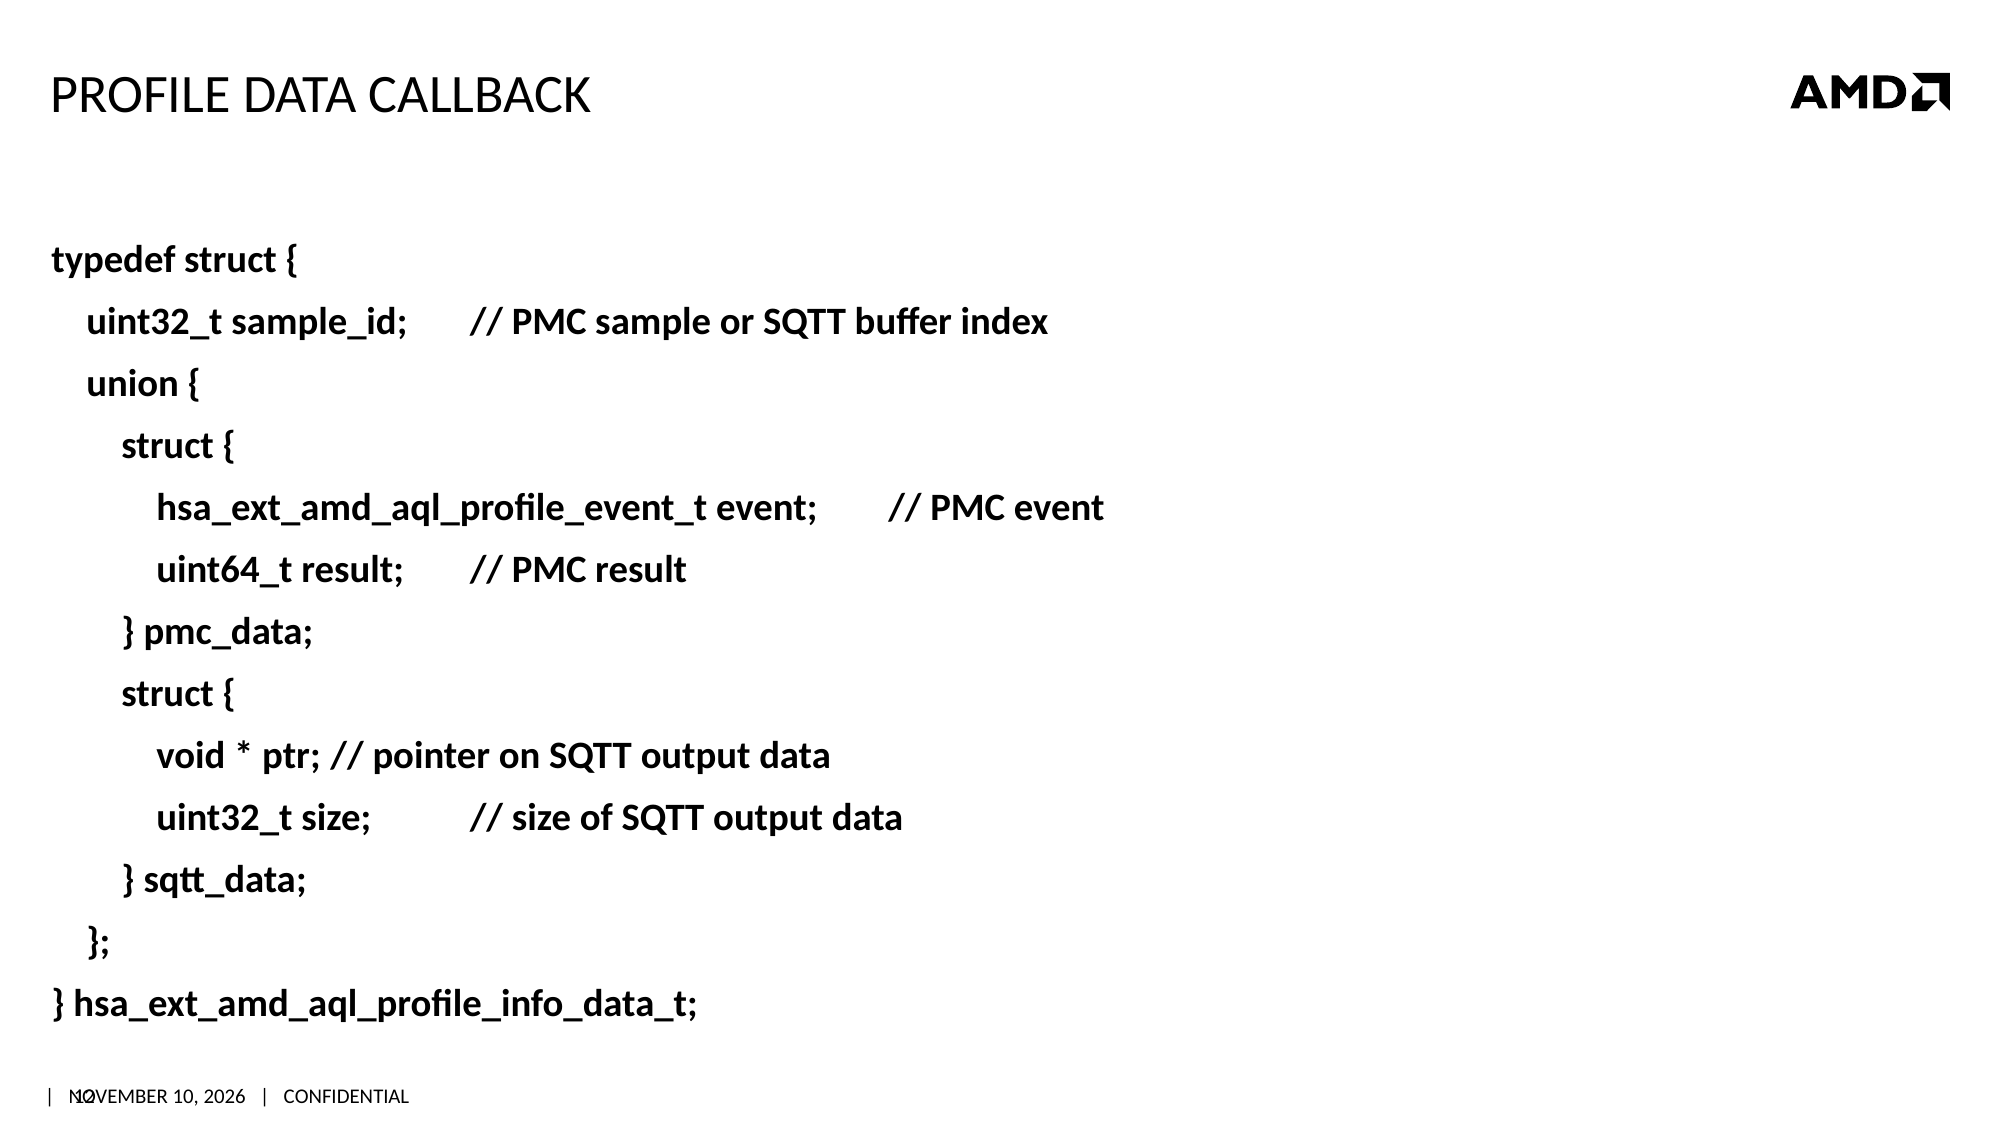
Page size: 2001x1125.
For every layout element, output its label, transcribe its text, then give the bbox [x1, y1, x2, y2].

title Profile data callback [50, 45, 1761, 124]
list typedef struct { uint32_t sample_id; // PMC sample or SQTT buffer index union { struct { hsa_ext_amd_aql_profile_event_t event; // PMC event uint64_t result; // PMC result } pmc_data; struct { void * ptr; // pointer on SQTT output data uint32_t size; // size of SQTT output data } sqtt_data; }; } hsa_ext_amd_aql_profile_info_data_t; [51, 226, 1912, 1037]
